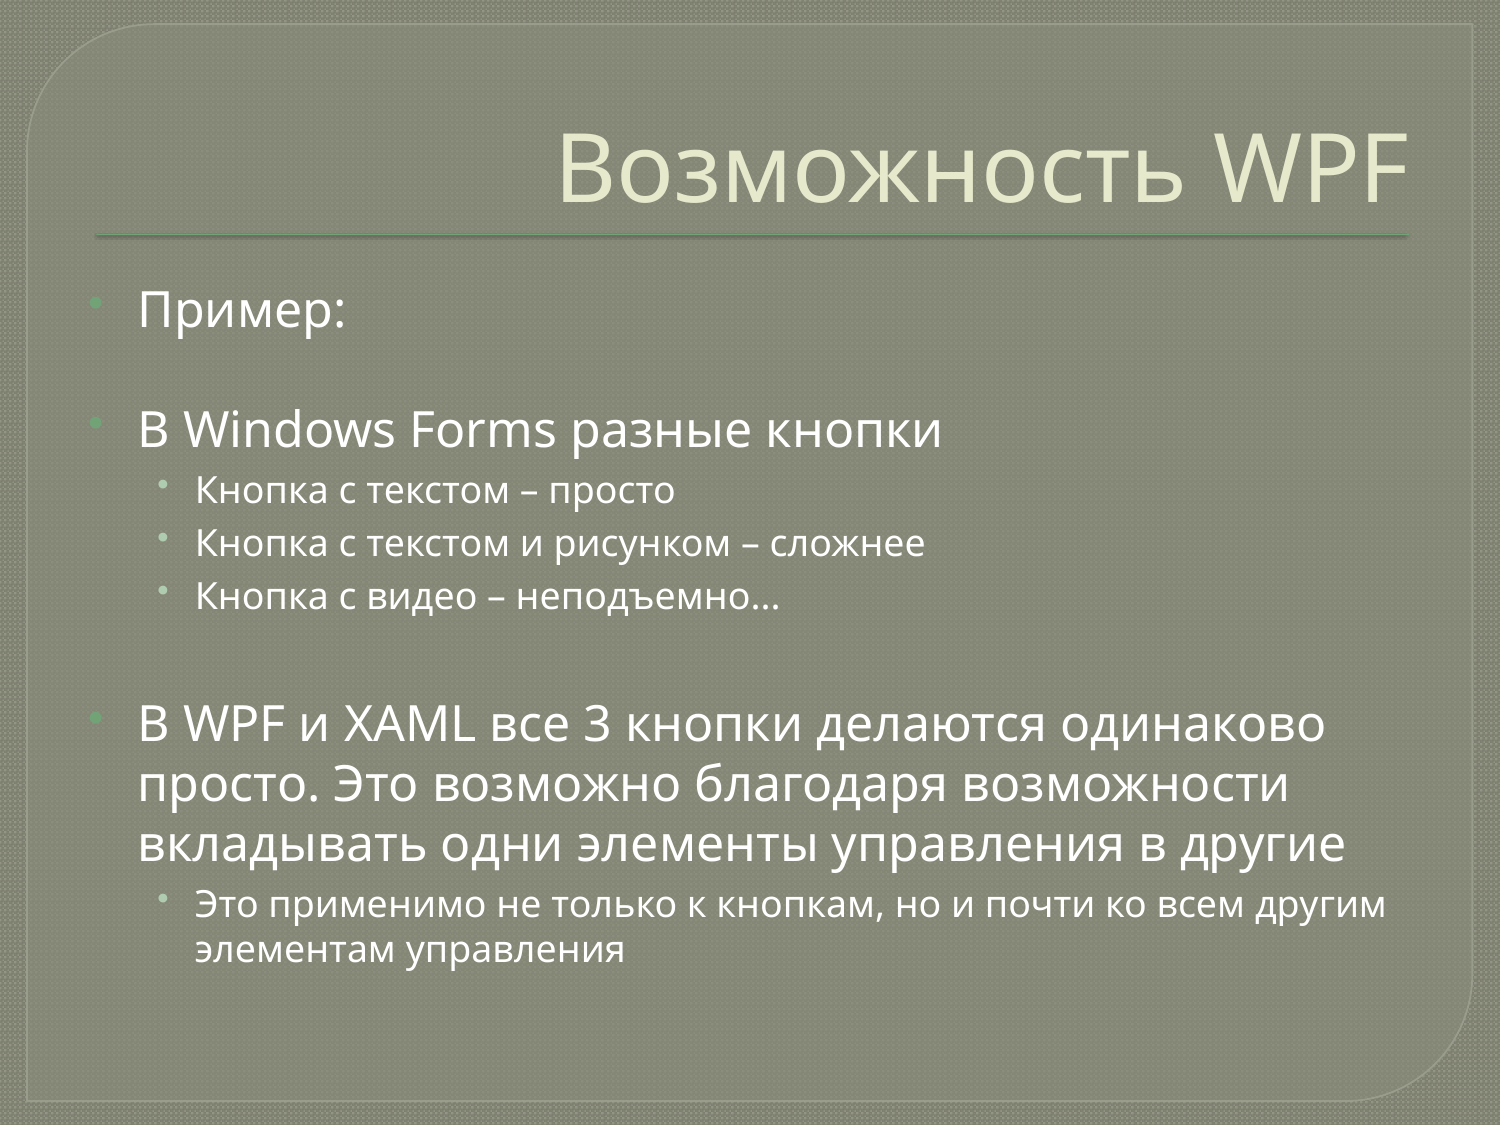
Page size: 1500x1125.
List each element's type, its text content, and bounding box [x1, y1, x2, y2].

title Возможность WPF [75, 41, 1425, 230]
list Пример: В Windows Forms разные кнопки Кнопка с текстом – просто Кнопка с текстом и рисунком – сложнее Кнопка с видео – неподъемно... В WPF и XAML все 3 кнопки делаются одинаково просто. Это возможно благодаря возможности вкладывать одни элементы управления в другие Это применимо не только к кнопкам, но и почти ко всем другим элементам управления [75, 270, 1425, 1013]
